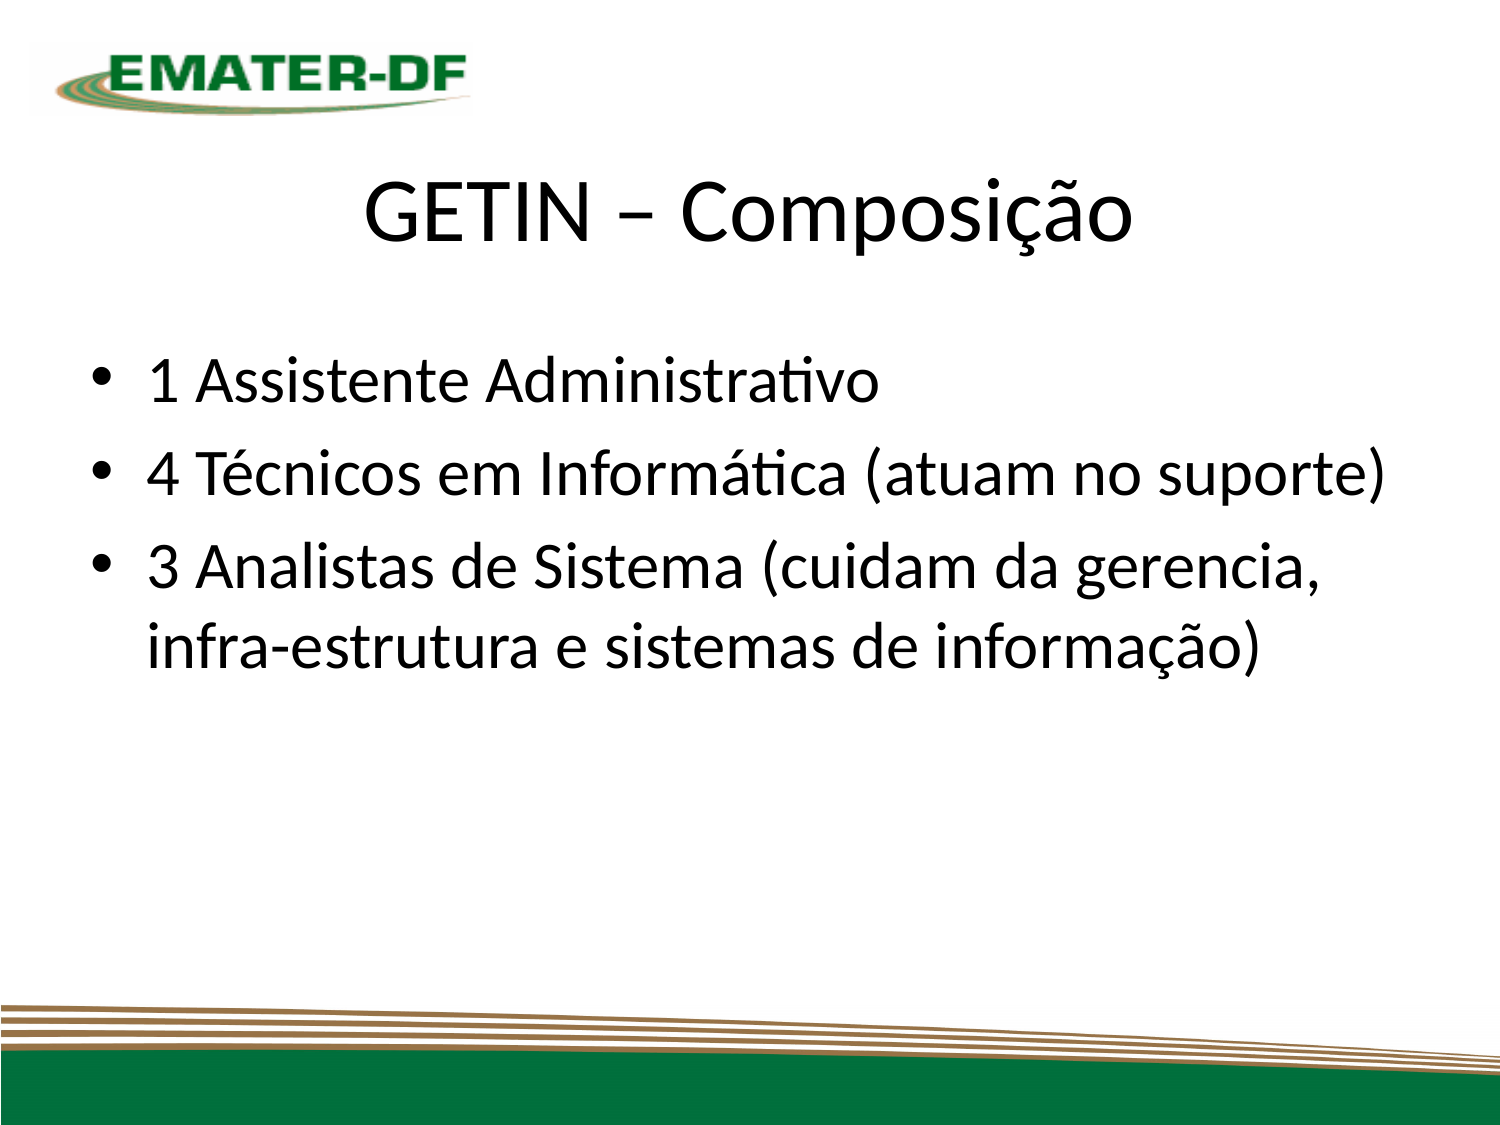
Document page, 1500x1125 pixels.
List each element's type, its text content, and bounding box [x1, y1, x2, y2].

picture [0, 1003, 1500, 1125]
title GETIN – Composição [75, 110, 1425, 298]
picture [29, 42, 474, 116]
list 1 Assistente Administrativo 4 Técnicos em Informática (atuam no suporte) 3 Analistas de Sistema (cuidam da gerencia, infra-estrutura e sistemas de informação) [75, 327, 1425, 1002]
